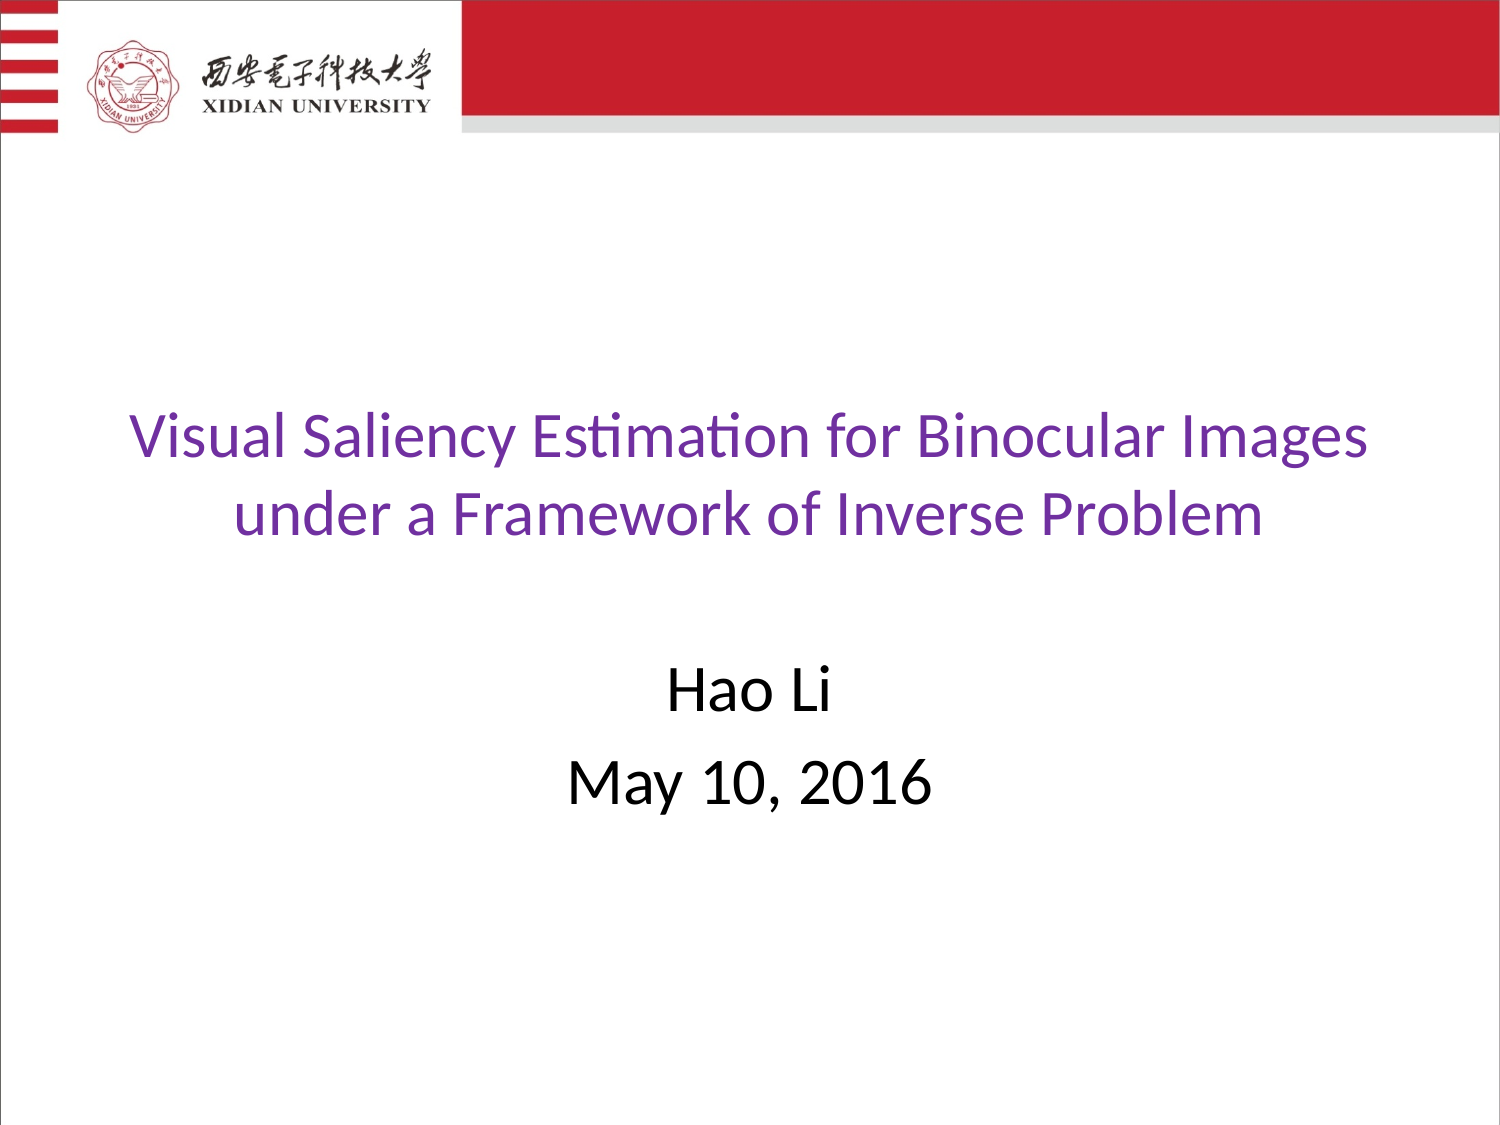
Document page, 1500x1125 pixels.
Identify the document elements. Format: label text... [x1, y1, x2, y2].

subtitle Hao Li May 10, 2016 [225, 637, 1275, 925]
title Visual Saliency Estimation for Binocular Images under a Framework of Inverse Problem [112, 349, 1388, 591]
picture [0, 0, 1500, 1125]
